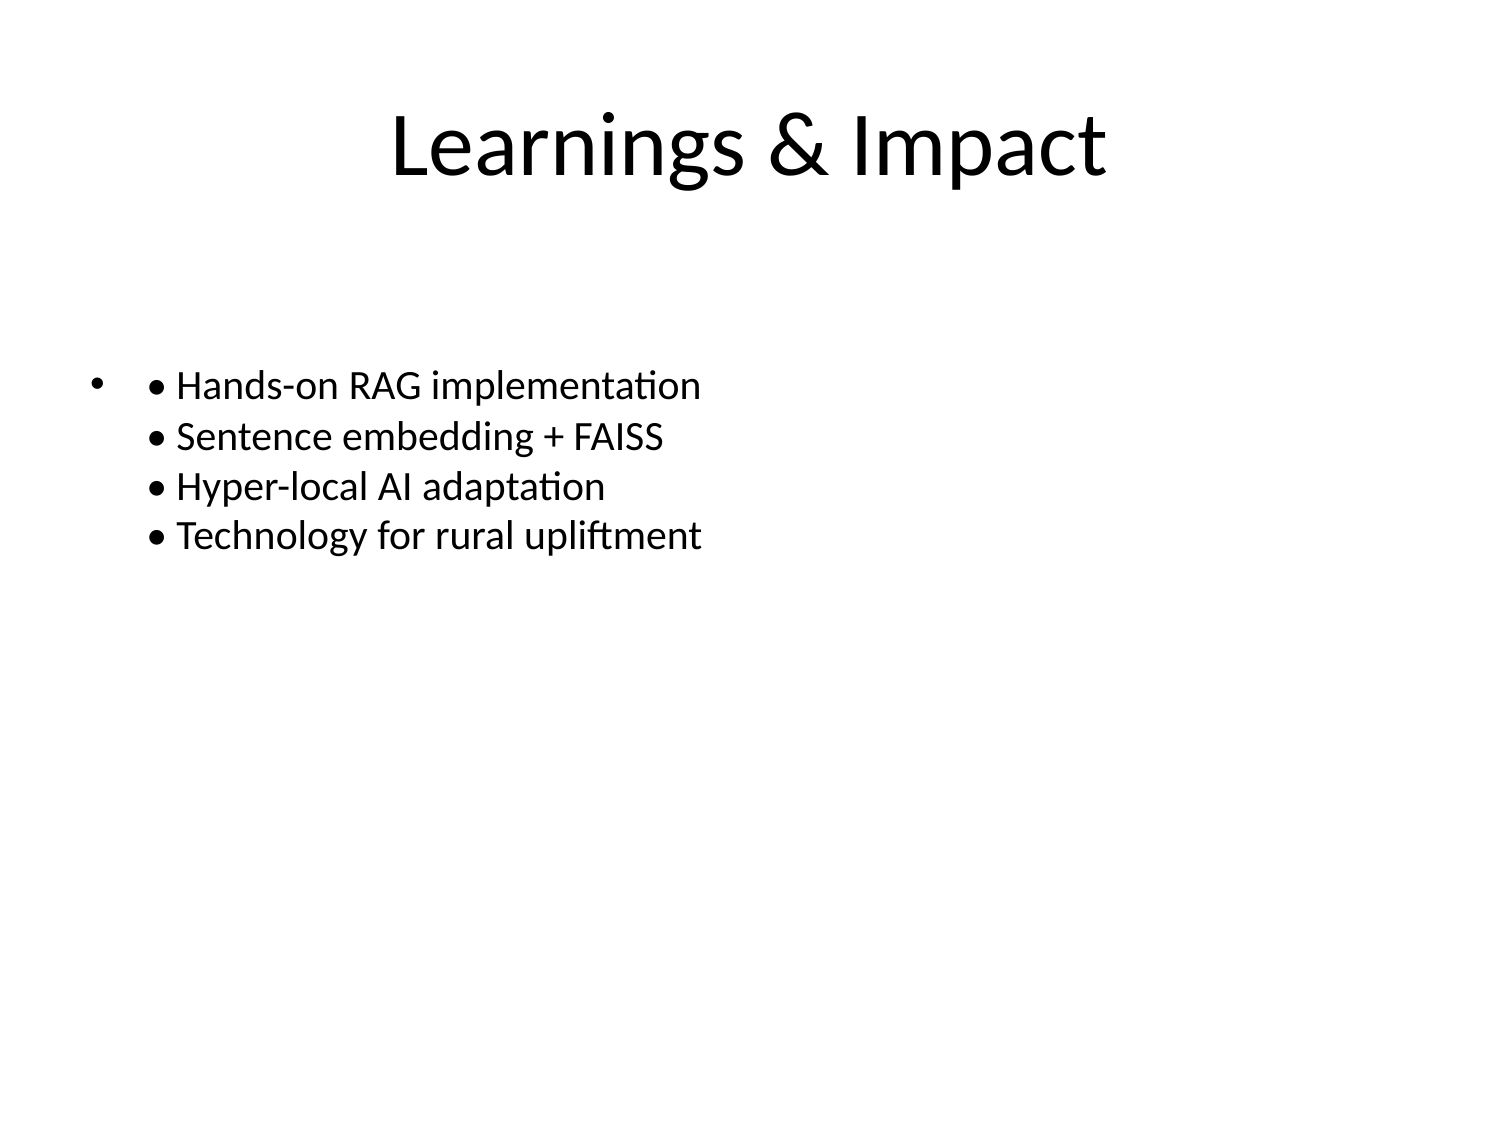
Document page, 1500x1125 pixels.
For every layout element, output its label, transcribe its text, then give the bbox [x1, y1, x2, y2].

title Learnings & Impact [75, 45, 1425, 233]
list • Hands-on RAG implementation • Sentence embedding + FAISS • Hyper-local AI adaptation • Technology for rural upliftment [75, 262, 1425, 1005]
